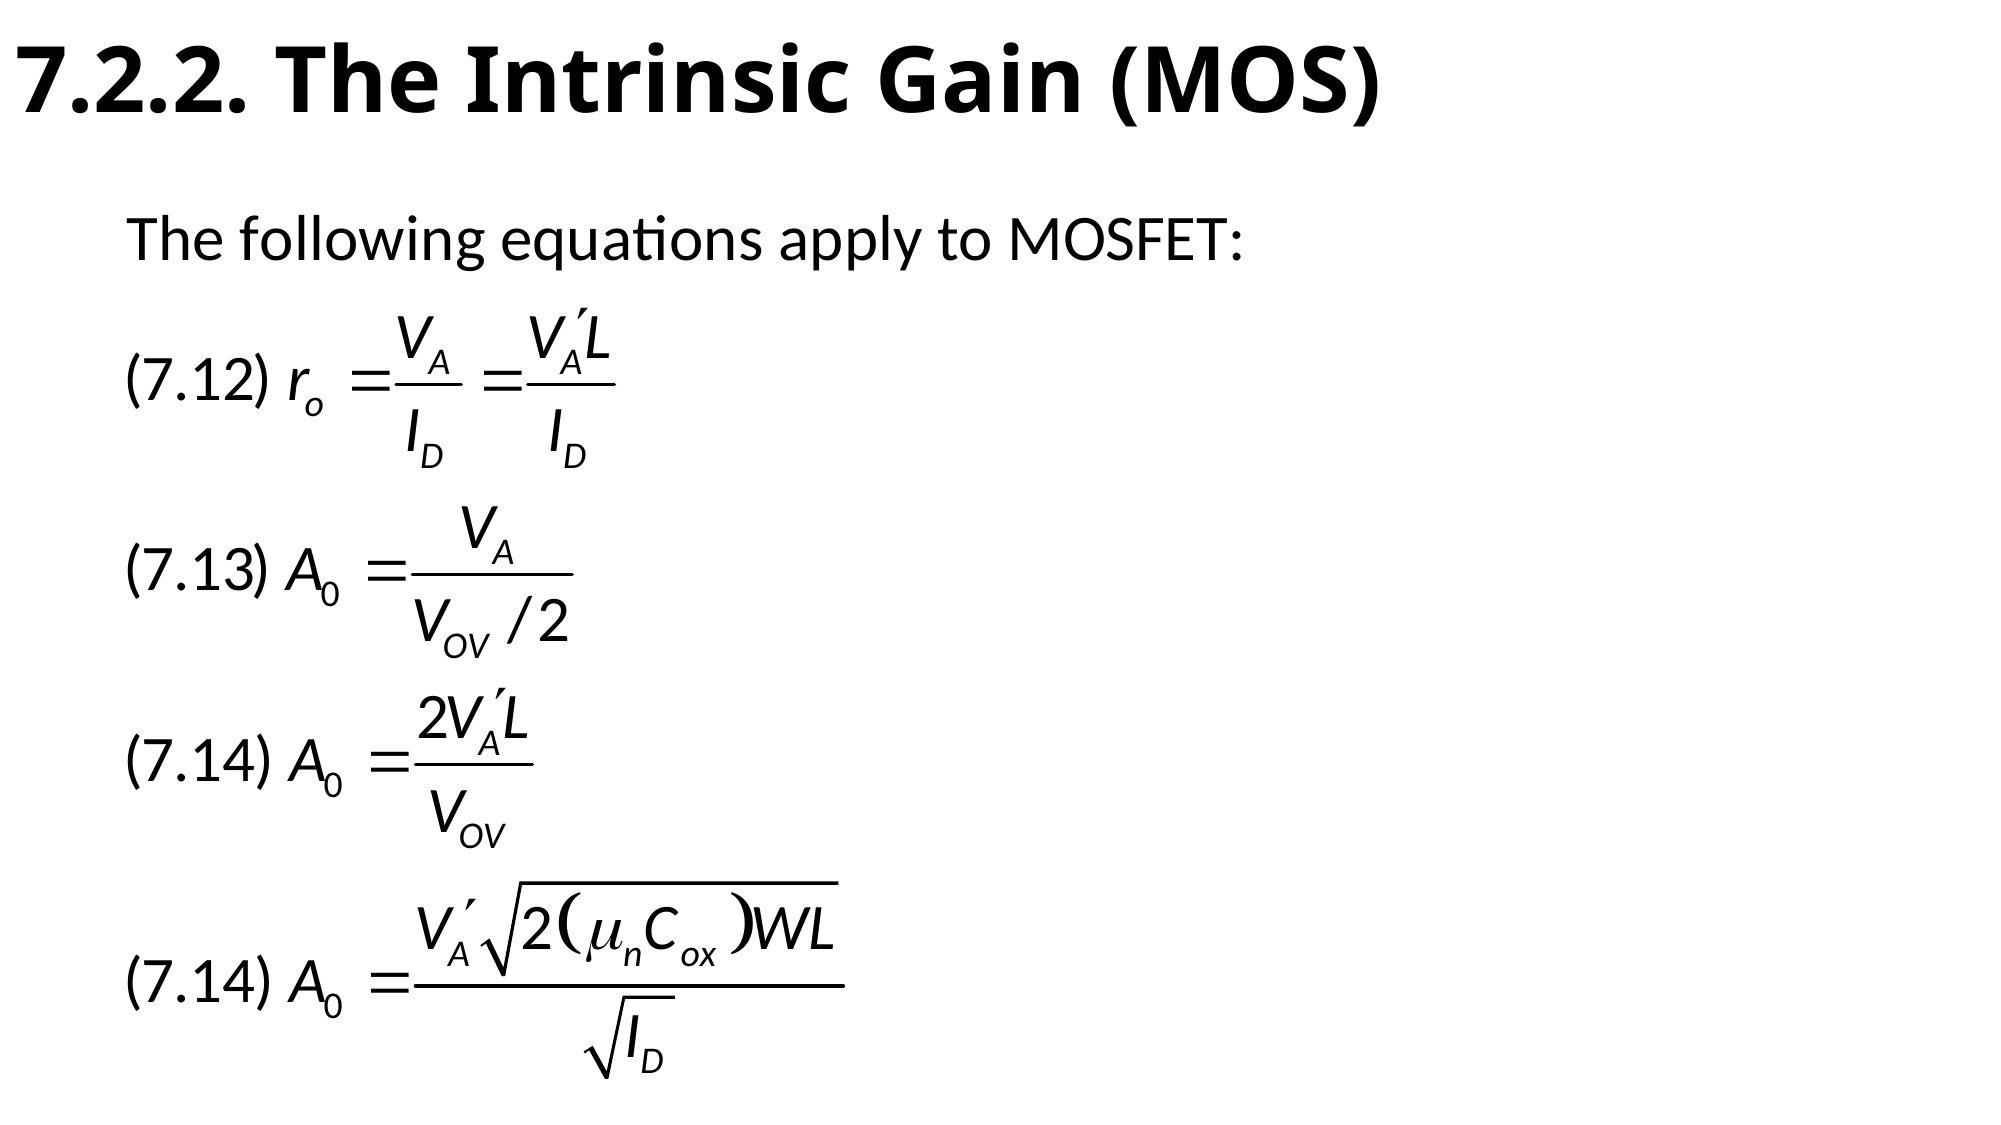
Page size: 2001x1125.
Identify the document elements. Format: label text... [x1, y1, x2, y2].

title 7.2.2. The Intrinsic Gain (MOS) [0, 0, 1725, 165]
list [114, 200, 1260, 1098]
